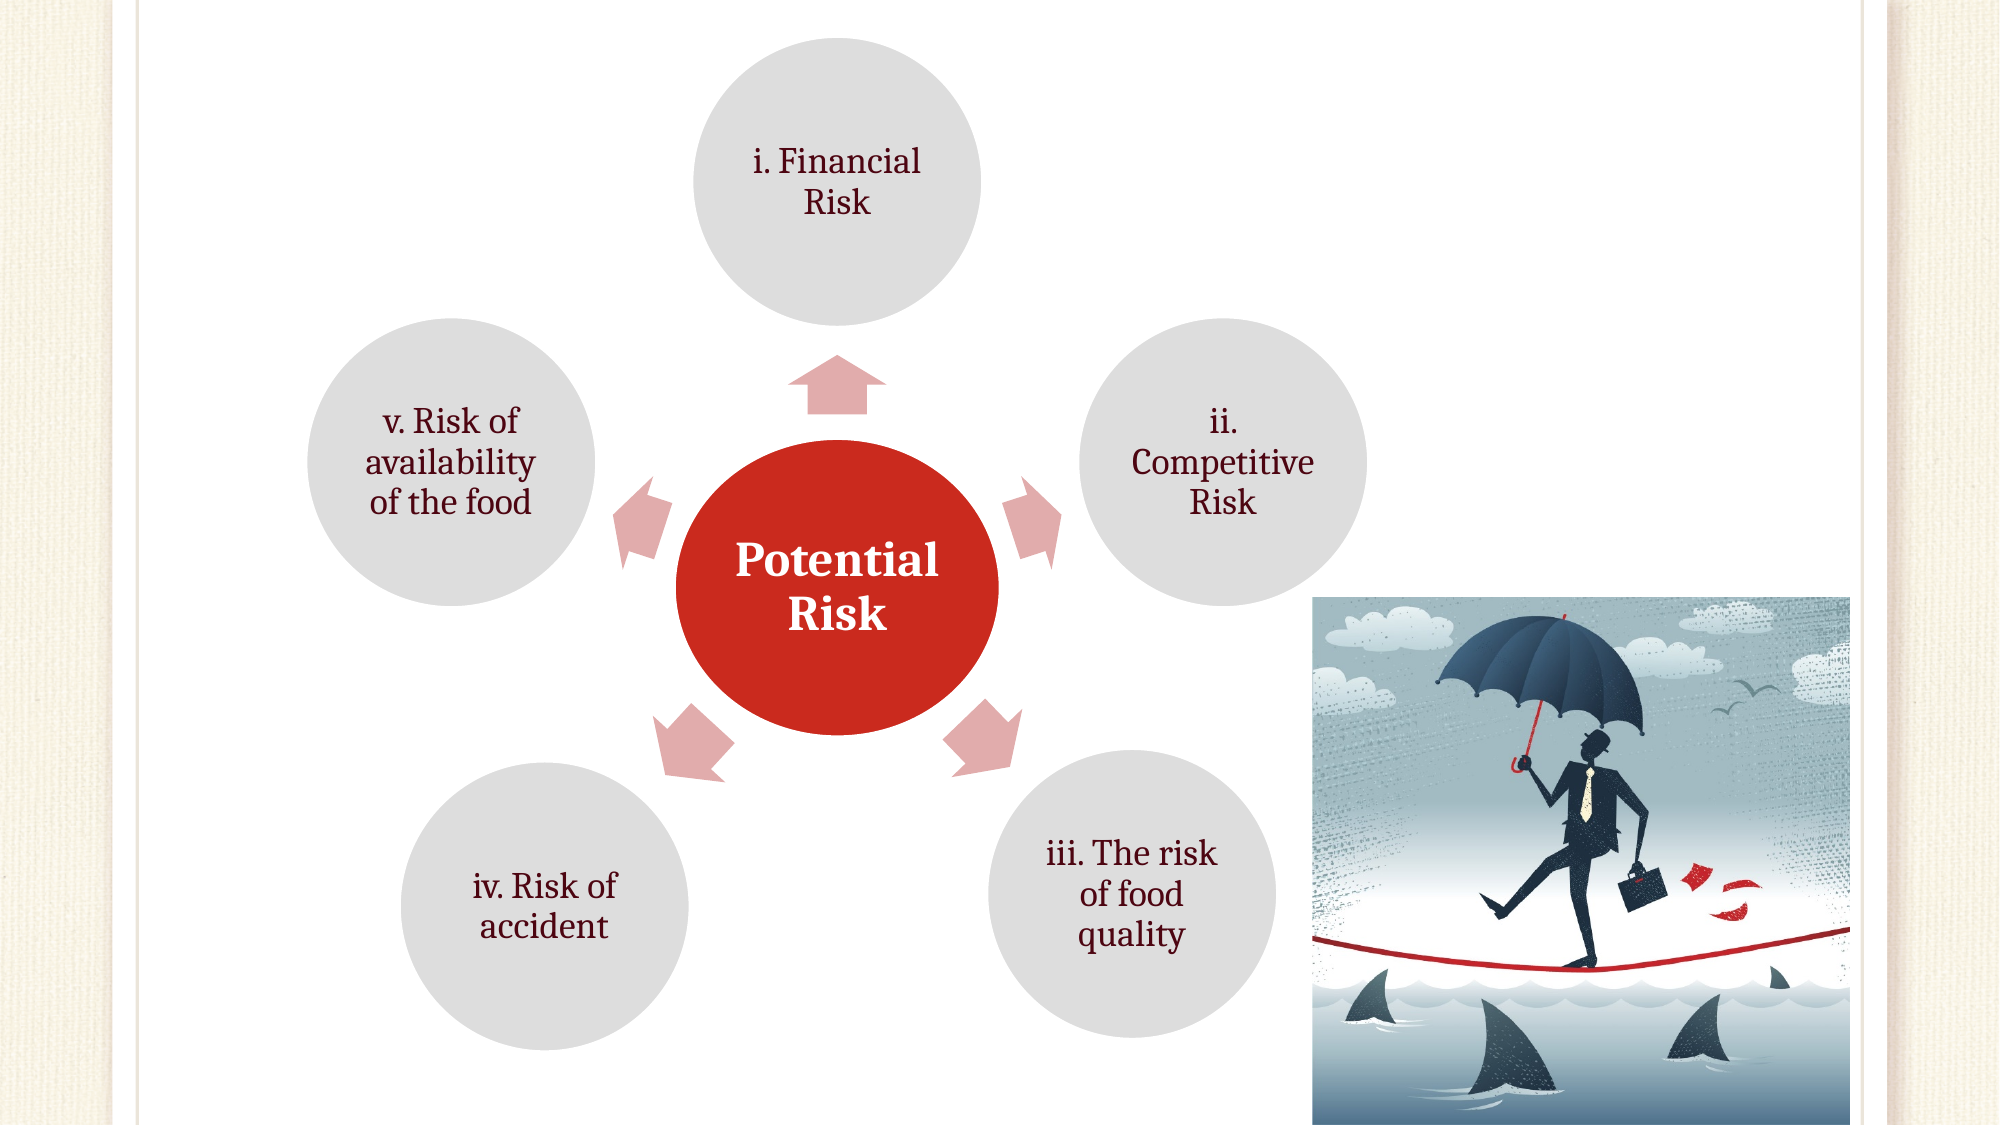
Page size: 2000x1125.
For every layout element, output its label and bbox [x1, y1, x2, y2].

text_box [49, 36, 1625, 1062]
picture [0, 0, 112, 1125]
picture [1312, 597, 1850, 1125]
picture [1888, 0, 2000, 1125]
